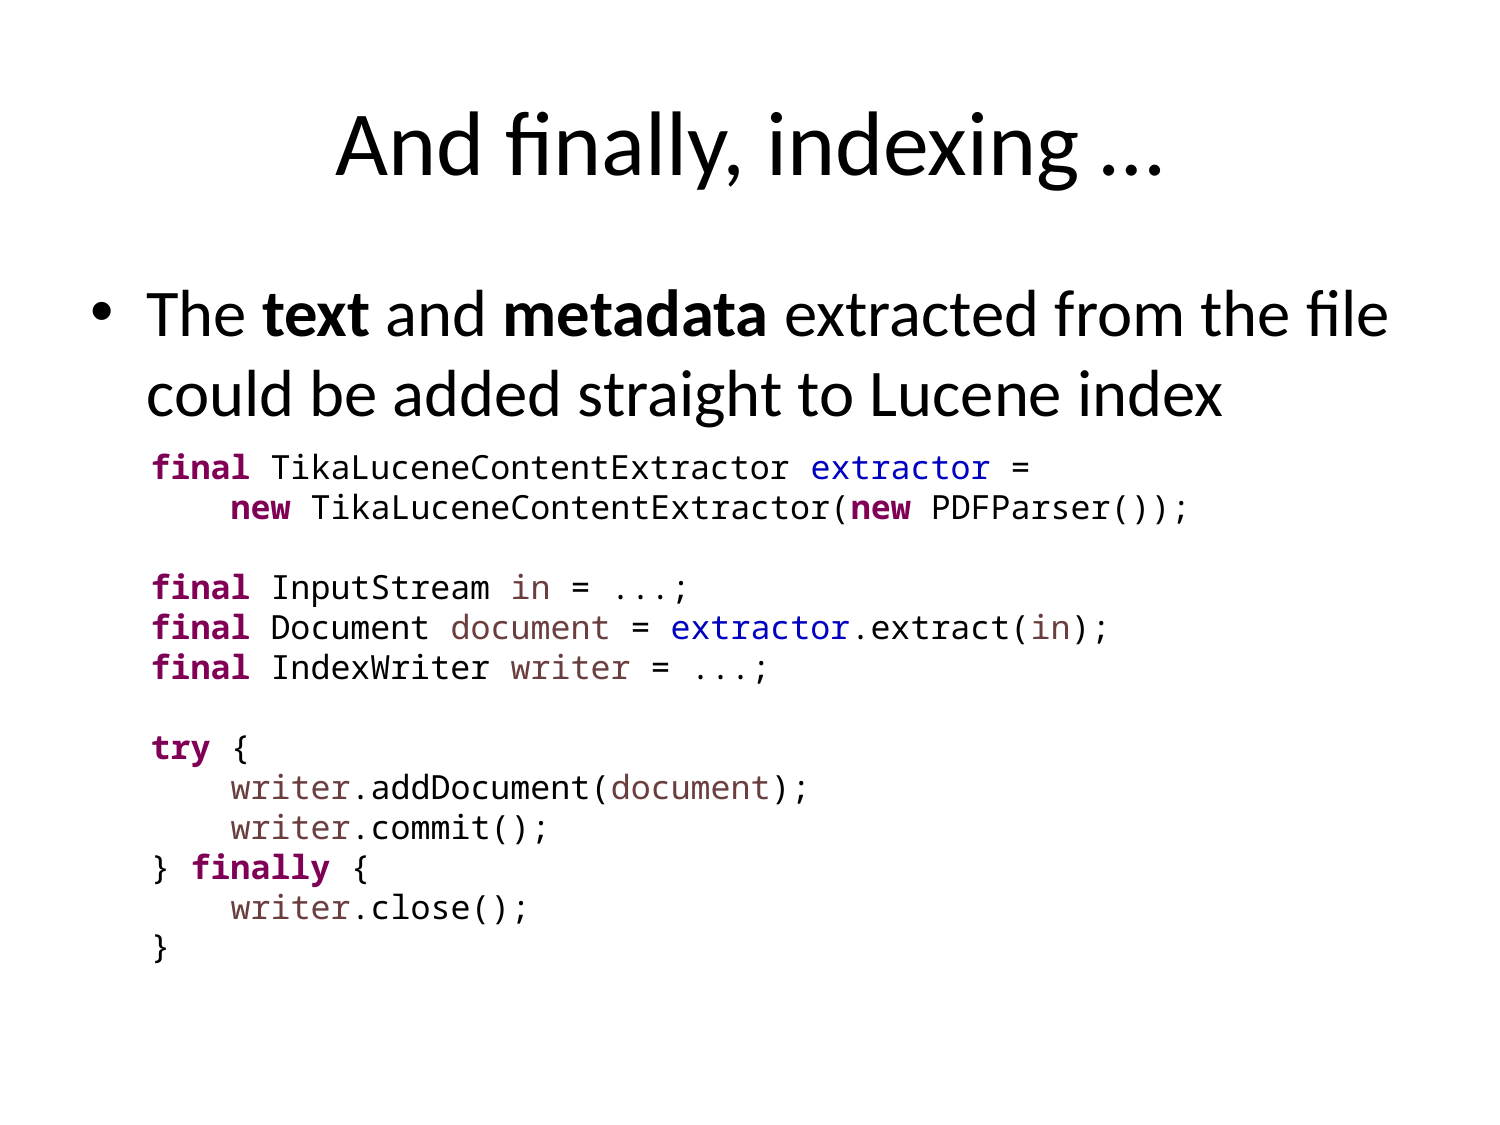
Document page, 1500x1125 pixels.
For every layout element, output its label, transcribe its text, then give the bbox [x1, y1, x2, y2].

title And finally, indexing … [75, 45, 1425, 233]
list The text and metadata extracted from the file could be added straight to Lucene index [75, 262, 1425, 1005]
text_box final TikaLuceneContentExtractor extractor = new TikaLuceneContentExtractor(new PDFParser()); final InputStream in = ...; final Document document = extractor.extract(in); final IndexWriter writer = ...; try { writer.addDocument(document); writer.commit(); } finally { writer.close(); } [135, 439, 1459, 973]
